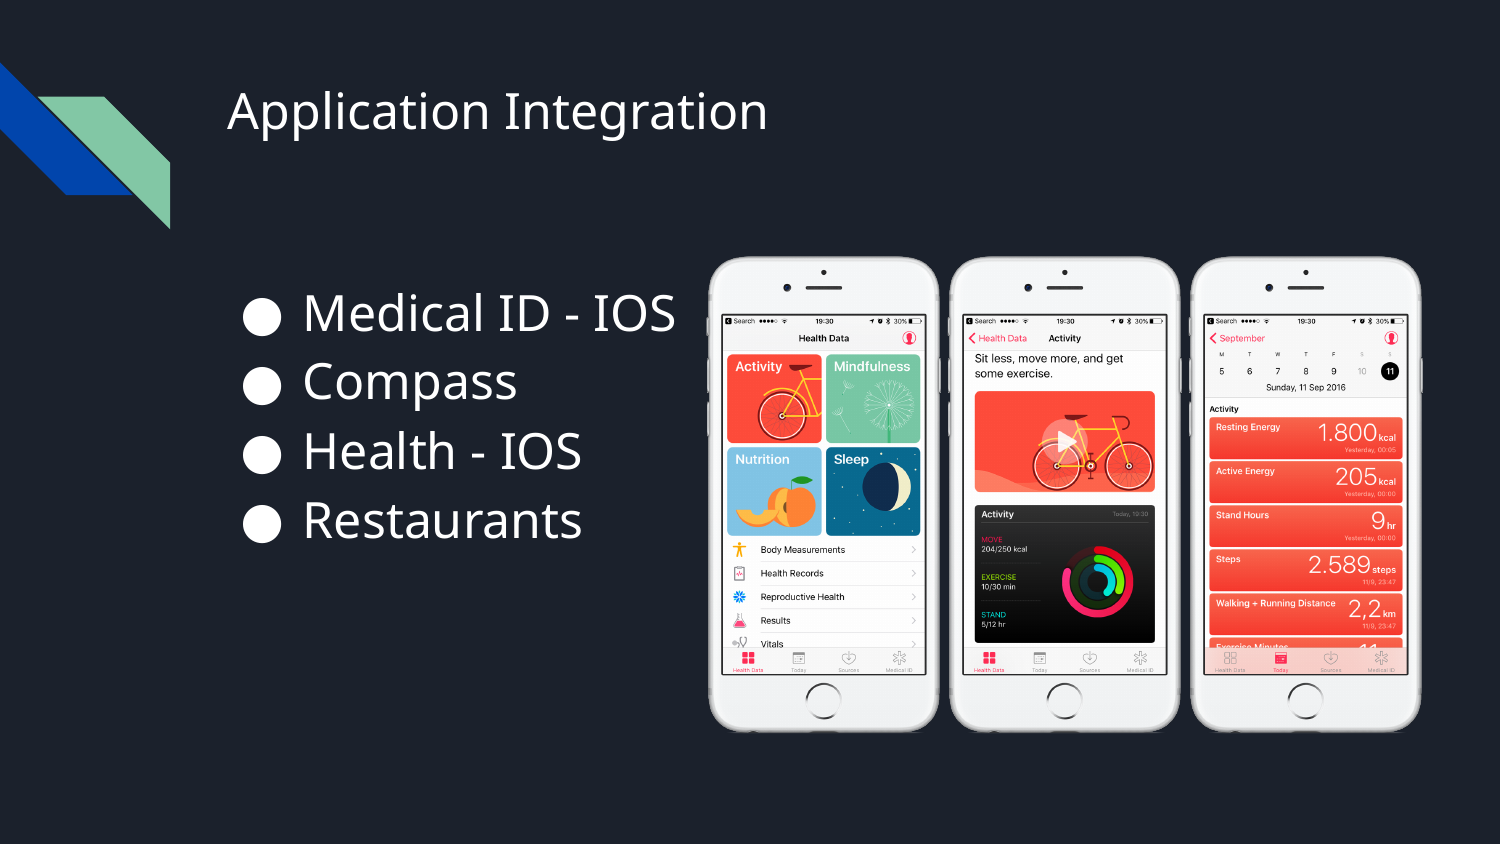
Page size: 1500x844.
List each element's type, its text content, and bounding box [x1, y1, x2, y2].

list Medical ID - IOS Compass Health - IOS Restaurants [212, 257, 703, 735]
title Application Integration [212, 64, 1368, 215]
picture [706, 255, 1423, 735]
